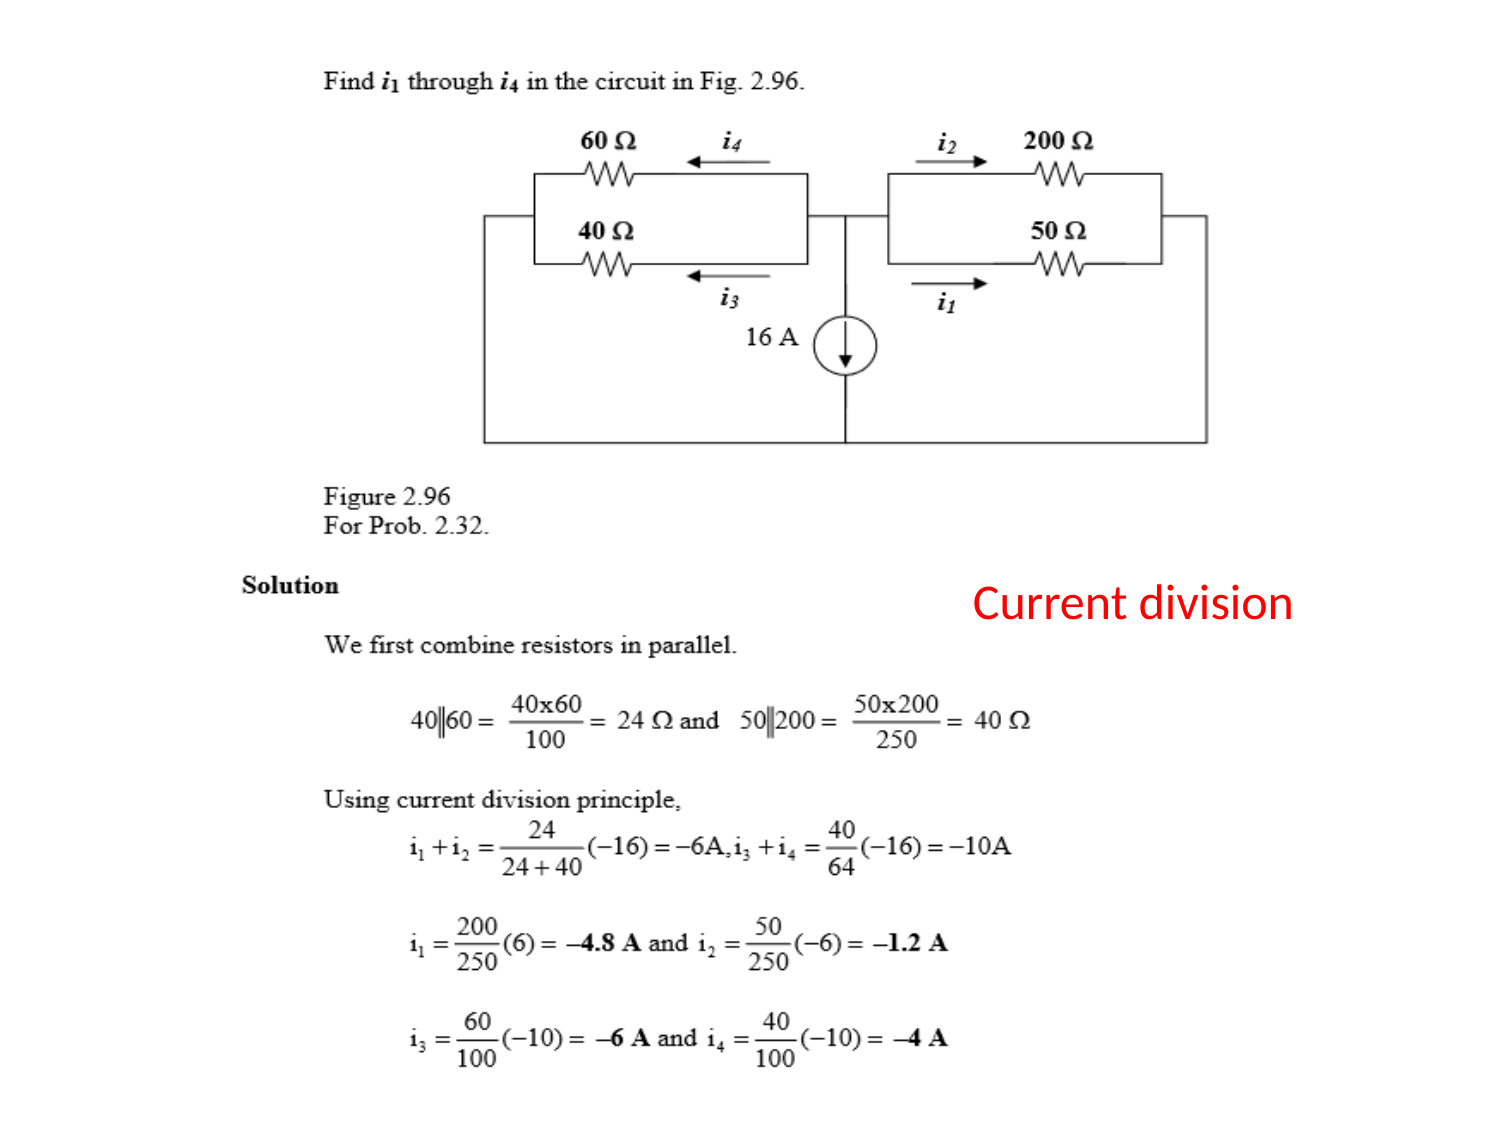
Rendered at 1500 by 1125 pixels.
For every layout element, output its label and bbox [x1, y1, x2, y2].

picture [194, 30, 1341, 1094]
